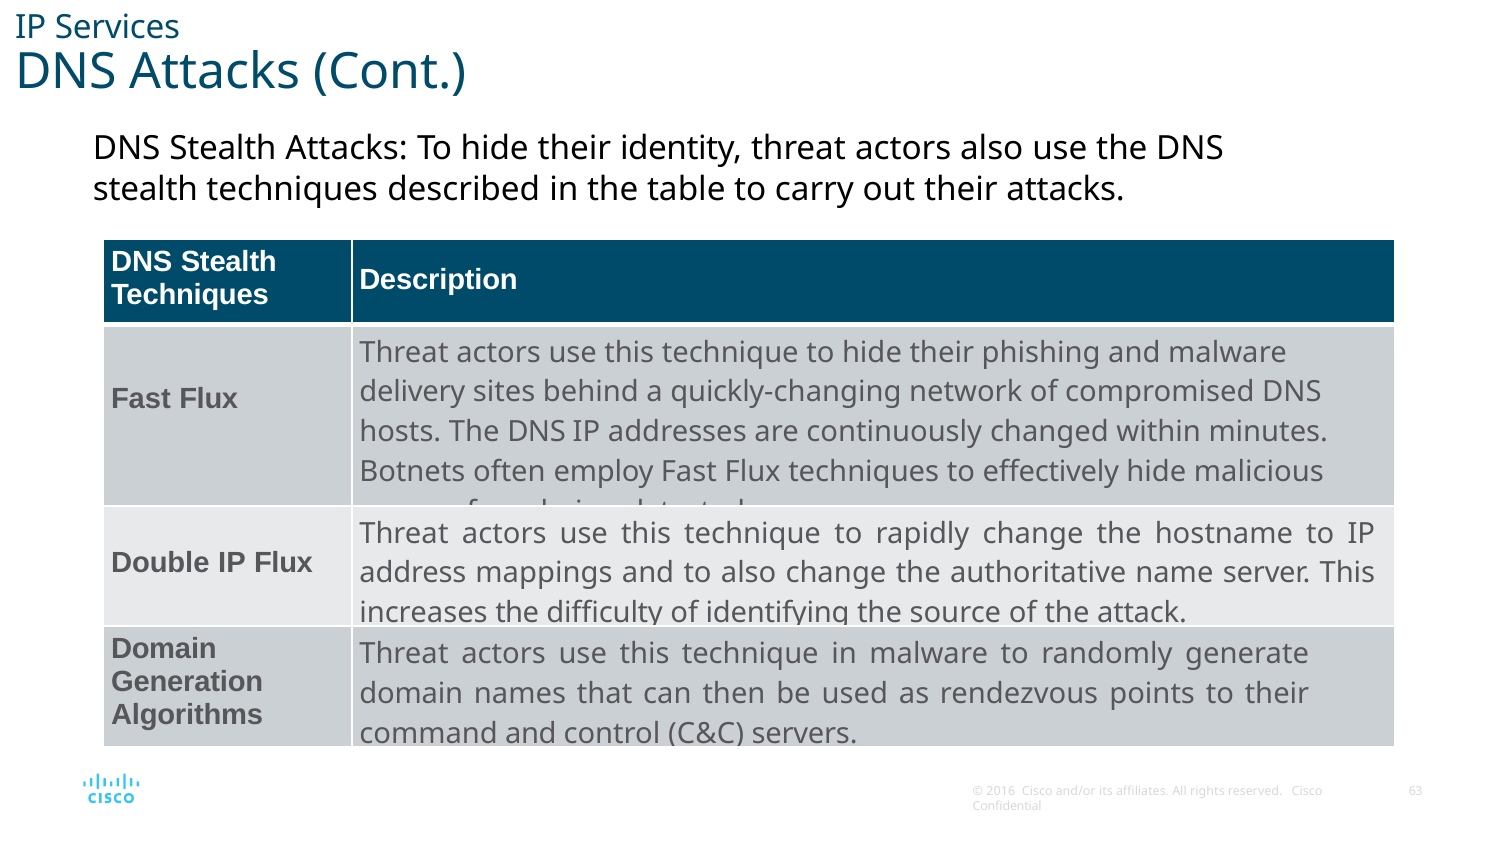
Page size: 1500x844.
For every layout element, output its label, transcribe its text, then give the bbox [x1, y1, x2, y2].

table_cell Threat actors use this technique to hide their phishing and malware delivery sites behind a quickly-changing network of compromised DNS hosts. The DNS IP addresses are continuously changed within minutes. Botnets often employ Fast Flux techniques to effectively hide malicious servers from being detected. [353, 327, 1394, 505]
footer © 2016 Cisco and/or its affiliates. All rights reserved. Cisco Confidential [970, 782, 1381, 844]
table_cell Double IP Flux [104, 507, 351, 625]
table_cell Domain Generation Algorithms [104, 627, 351, 746]
slide_number 90 [1402, 782, 1432, 844]
title IP Services DNS Attacks (Cont.) [12, 9, 845, 153]
text_box DNS Stealth Attacks: To hide their identity, threat actors also use the DNS stealth techniques described in the table to carry out their attacks. [90, 124, 1287, 207]
table_cell Fast Flux [104, 327, 351, 505]
table_header DNS Stealth Techniques [104, 240, 351, 322]
table_header Description [353, 240, 1394, 322]
table_cell Threat actors use this technique to rapidly change the hostname to IP address mappings and to also change the authoritative name server. This increases the difficulty of identifying the source of the attack. [353, 507, 1394, 625]
table_cell Threat actors use this technique in malware to randomly generate domain names that can then be used as rendezvous points to their command and control (C&C) servers. [353, 627, 1394, 746]
